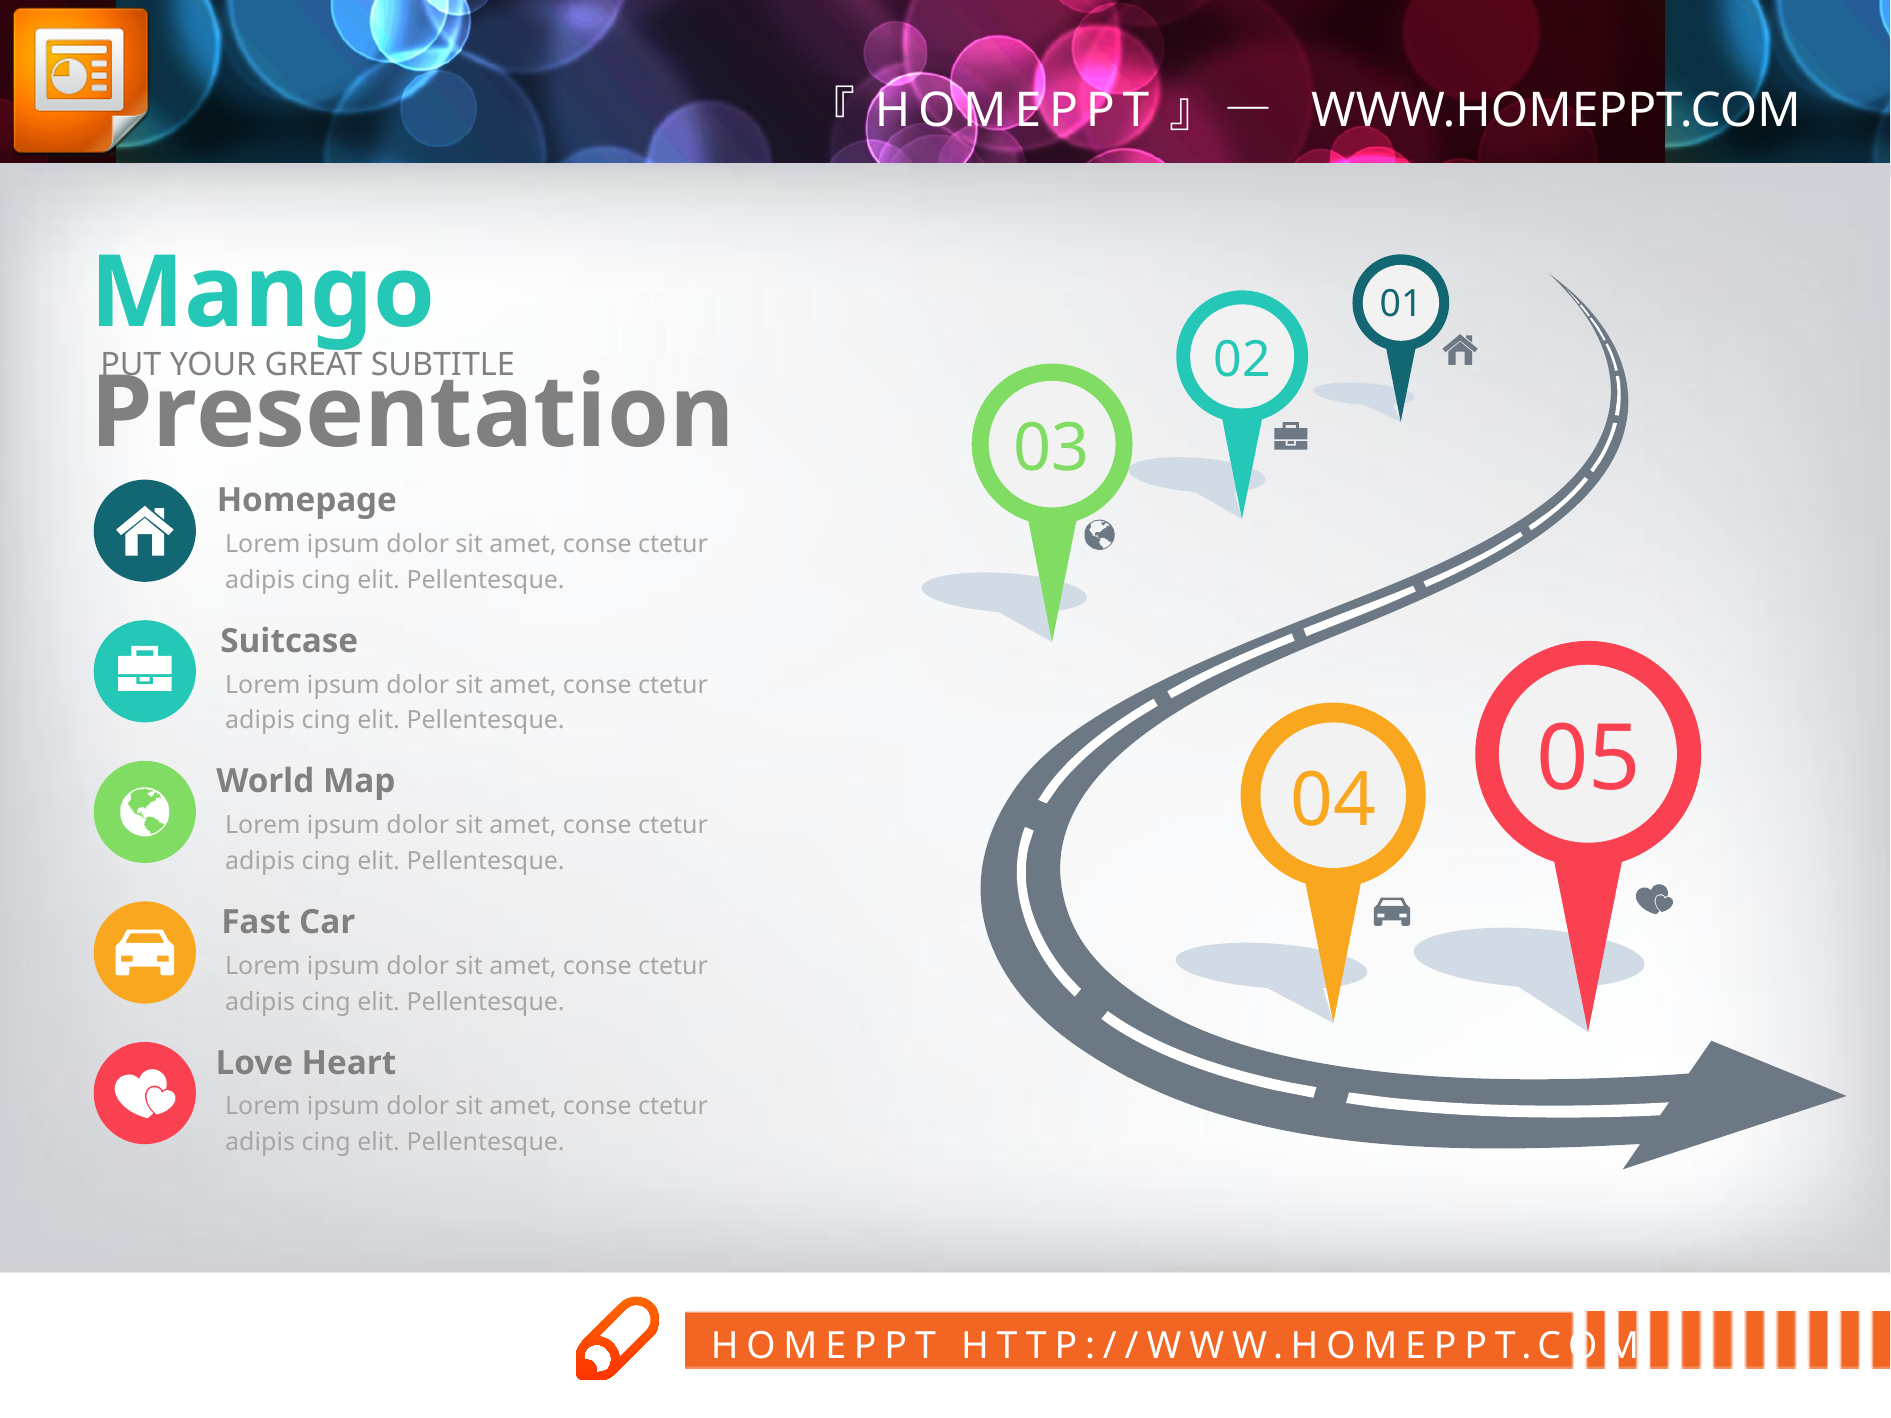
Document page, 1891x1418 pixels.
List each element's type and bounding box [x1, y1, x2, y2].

text_box [1474, 640, 1702, 1033]
text_box [93, 901, 197, 1004]
text_box [1454, 333, 1479, 365]
picture [685, 1311, 1891, 1369]
text_box [93, 760, 197, 864]
text_box [93, 619, 197, 723]
text_box [93, 479, 197, 583]
text_box [971, 363, 1133, 643]
text_box [210, 611, 786, 743]
picture [0, 0, 1891, 1275]
text_box [210, 892, 786, 1024]
text_box [921, 573, 966, 608]
text_box [210, 470, 786, 603]
text_box [1352, 254, 1450, 422]
text_box [980, 273, 1847, 1170]
text_box [1240, 702, 1426, 1024]
text_box [82, 222, 1097, 396]
text_box [210, 1033, 786, 1165]
text_box [210, 751, 786, 884]
text_box [1175, 290, 1309, 520]
text_box [93, 1041, 197, 1145]
